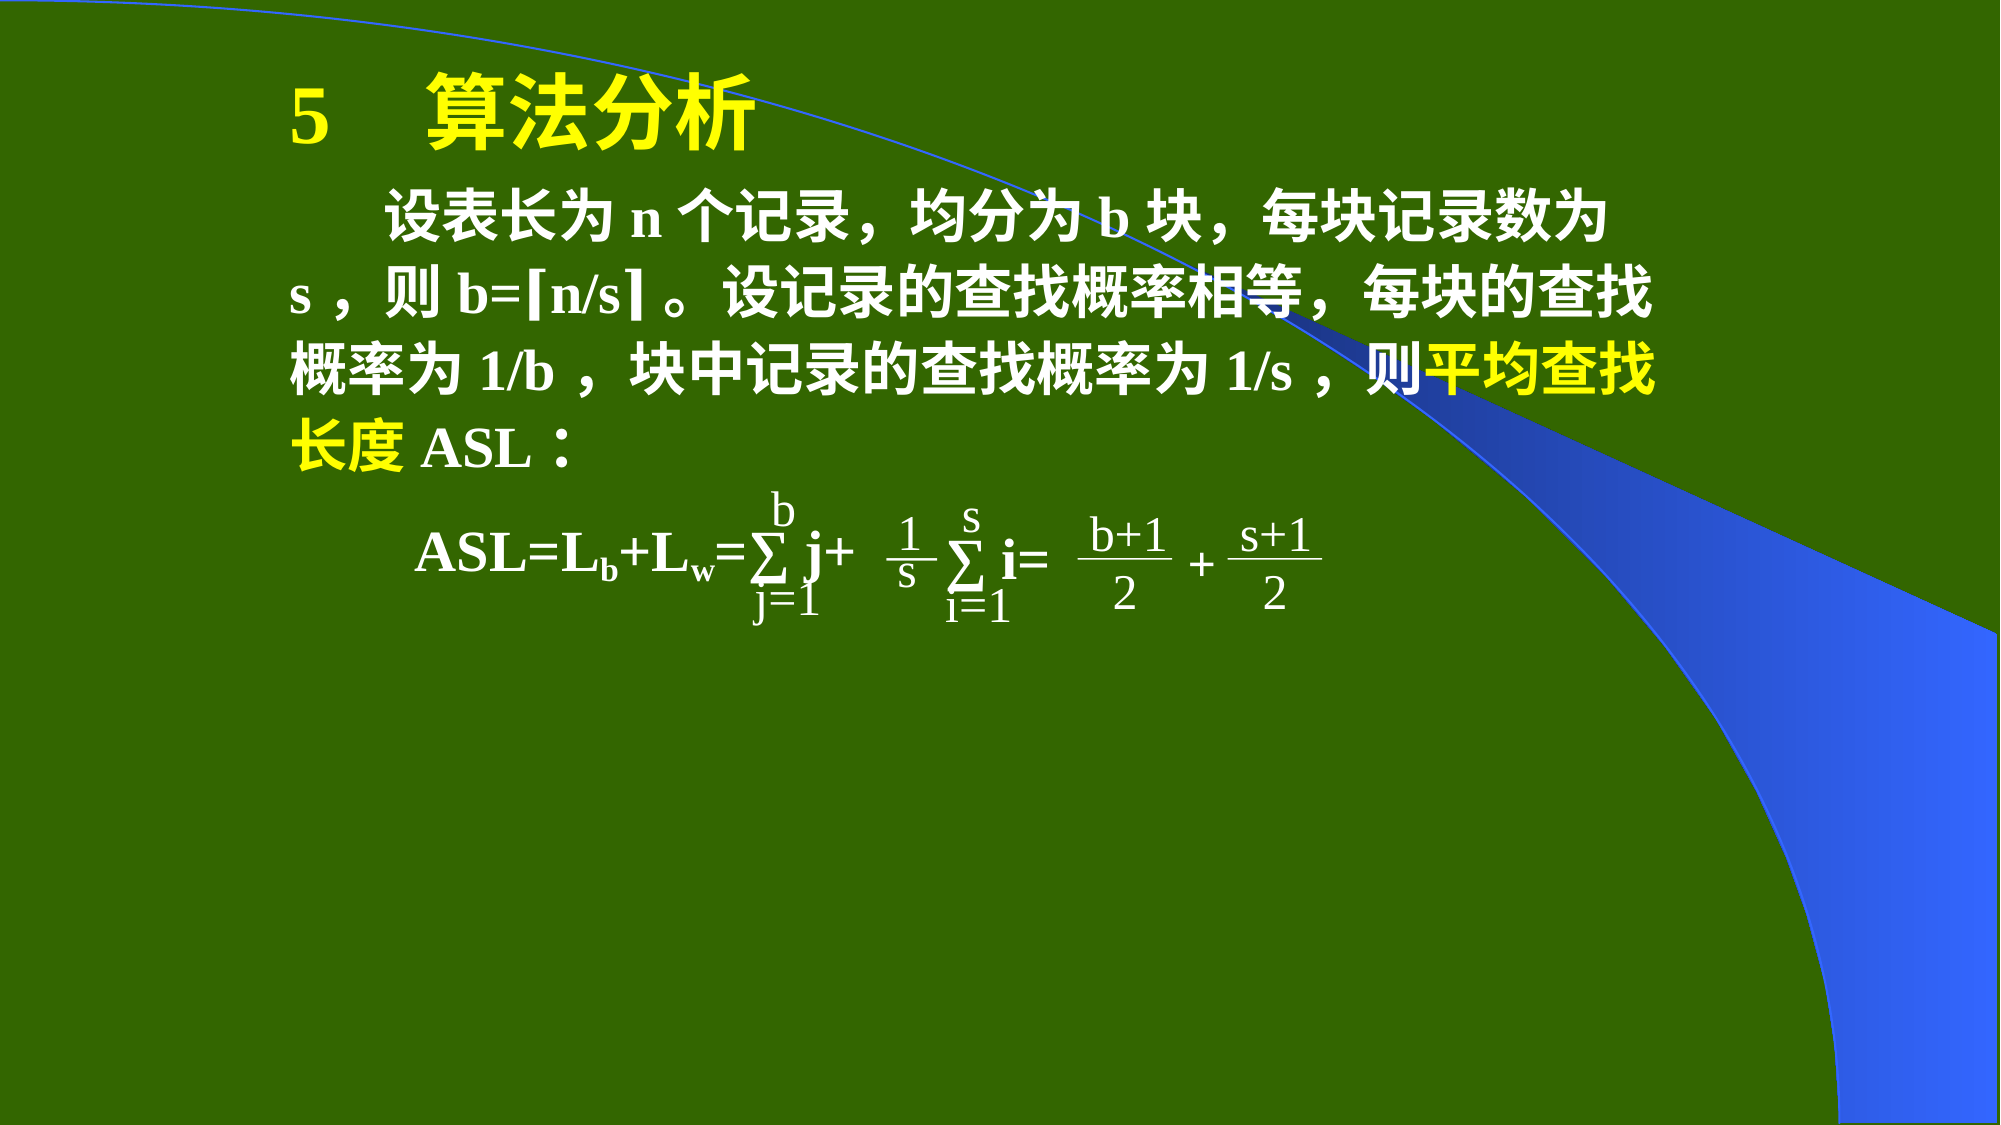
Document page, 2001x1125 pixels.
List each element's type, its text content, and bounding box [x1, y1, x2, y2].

text_box 5 算法分析 设表长为n个记录，均分为b块，每块记录数为s，则b=⌈n/s⌉。设记录的查找概率相等，每块的查找概率为1/b，块中记录的查找概率为1/s，则平均查找长度ASL： [275, 42, 1725, 492]
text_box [399, 479, 1328, 629]
